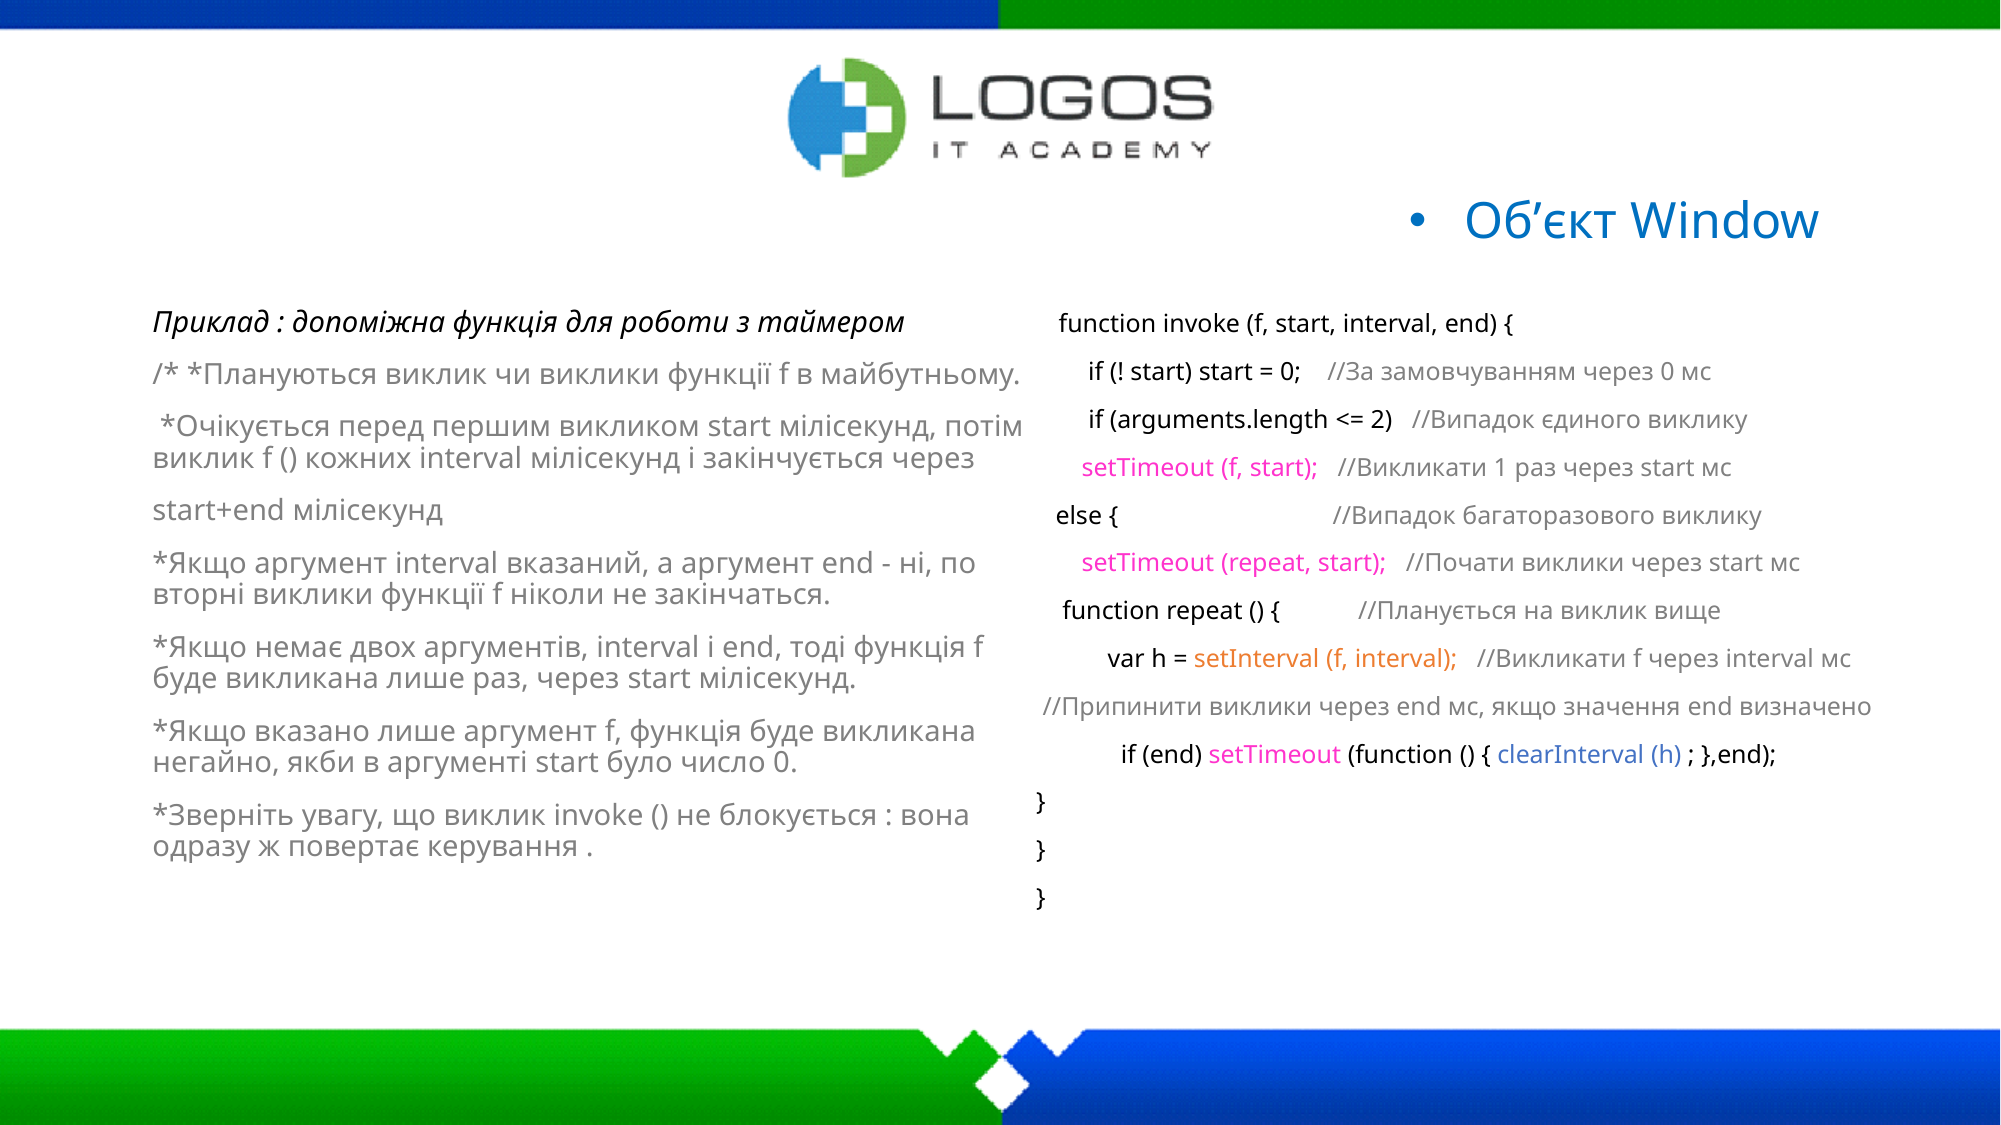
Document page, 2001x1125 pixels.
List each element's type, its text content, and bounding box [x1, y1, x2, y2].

title Об’єкт Window [1393, 152, 1910, 292]
list Приклад : допоміжна функція для роботи з таймером /* ­*­Пла­нуються виклик чи виклики функції f в майбутньому. ­*Очікується перед першим викликом start мілісекунд, потім виклик f () кожних interval мілісекунд і закінчується через start+end мілісекунд ­*Якщо аргумент ­іnterval ­вка­заний,­ а ­ар­гу­мент ­end - ­ні, ­по­вторні виклики функції f ніколи не закінчаться. *­Якщо немає двох аргументів, interval­ і ­end, тоді функція f буде викликана лише раз, через start мілісекунд. ­*­Якщо вказано лише ар­гу­мент ­f, ­функ­ція бу­де ­викликана негайно,­ якби в аргументі start було число 0. ­*­Зверніть увагу,­ що виклик ­invoke ()­ ­не­ блокується :­ вона одразу ж повертає керування . function­ invoke (f,­ start, ­interval, ­end) ­{ ­­­­if ­(! start) ­start ­= ­0; ­­­­­­­­­//За замовчуванням через 0 мс ­­­­if­ (arguments.length­ <=­ 2) ­­­­­//­Випадок єдиного виклику ­­­­­­­­setTimeout (f, ­start); ­­­­­­//­Викликати 1­ раз ­че­рез ­start­ мс ­­­­else ­{ ­­­­­­­­­­­­­­­­­­­­­­­­­//­Випадок багаторазового виклику setTimeout (repeat, ­start);­ //­Почати виклики че­рез­ start ­мс ­­­­­­ ­­function ­repeat ()­ {­ ­­­­­­­//­Планується на виклик вище ­­­­ ­­­­­­­­var ­h ­= ­setInterval (f, ­interval); ­//­Викликати ­f­ че­рез ­interval ­мс ­­­­­­­­­­­­//­Припинити виклики че­рез­ end ­мс,­ якщо значення end визначено ­­­­­­­­­­­­if­ (end) ­setTimeout (function ()­ { ­clearInterval (h) ; ­},­end); ­­­­­­­} ­­­­ } } [137, 299, 1935, 1014]
picture [0, 0, 2001, 1125]
